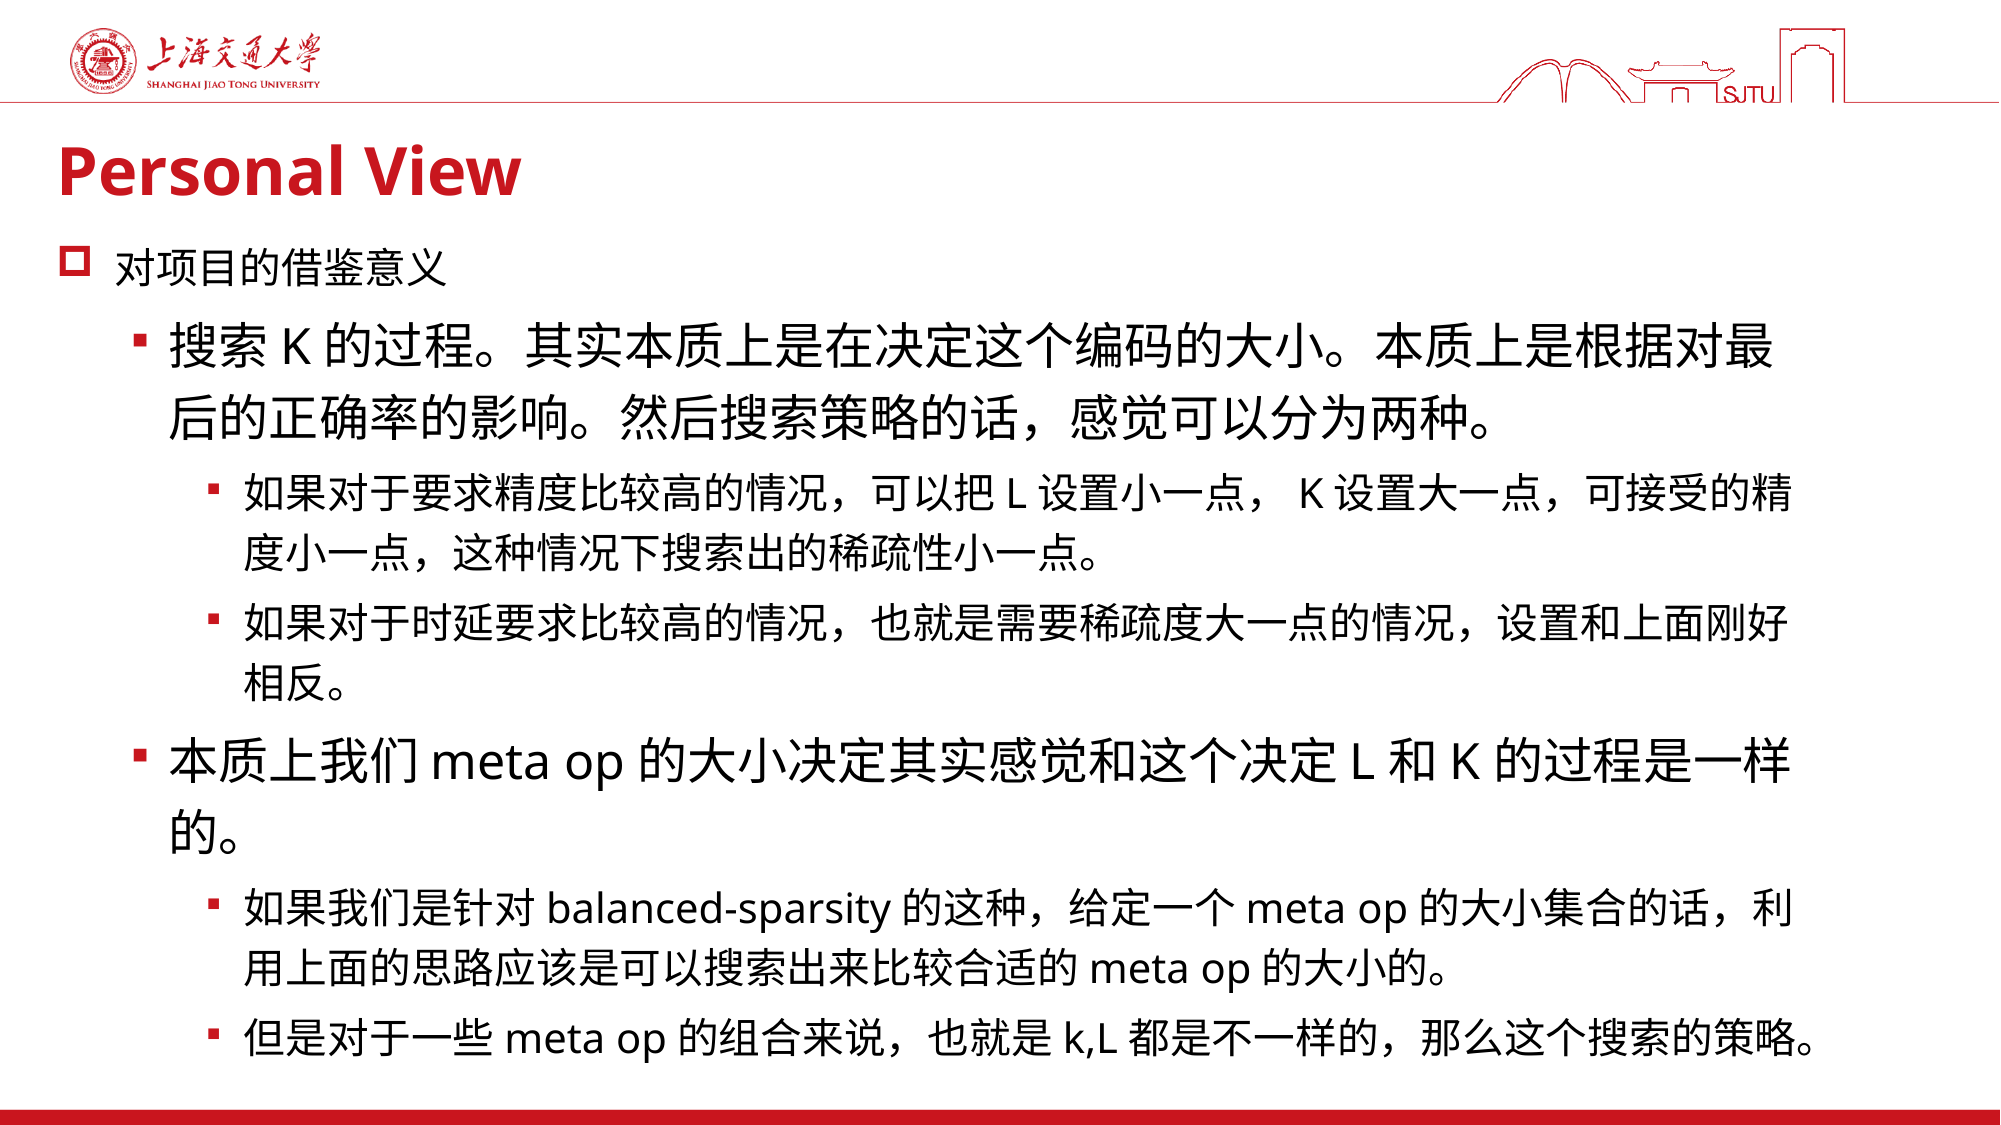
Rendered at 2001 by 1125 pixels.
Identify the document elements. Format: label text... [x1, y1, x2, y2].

text_box 对项目的借鉴意义 搜索K的过程。其实本质上是在决定这个编码的大小。本质上是根据对最后的正确率的影响。然后搜索策略的话，感觉可以分为两种。 如果对于要求精度比较高的情况，可以把L设置小一点，K设置大一点，可接受的精度小一点，这种情况下搜索出的稀疏性小一点。 如果对于时延要求比较高的情况，也就是需要稀疏度大一点的情况，设置和上面刚好相反。 本质上我们meta op的大小决定其实感觉和这个决定L和K的过程是一样的。 如果我们是针对balanced-sparsity的这种，给定一个meta op的大小集合的话，利用上面的思路应该是可以搜索出来比较合适的meta op的大小的。 但是对于一些meta op的组合来说，也就是k,L都是不一样的，那么这个搜索的策略。 [41, 234, 1822, 1012]
picture [0, 28, 1999, 103]
title Personal View [41, 130, 1873, 225]
